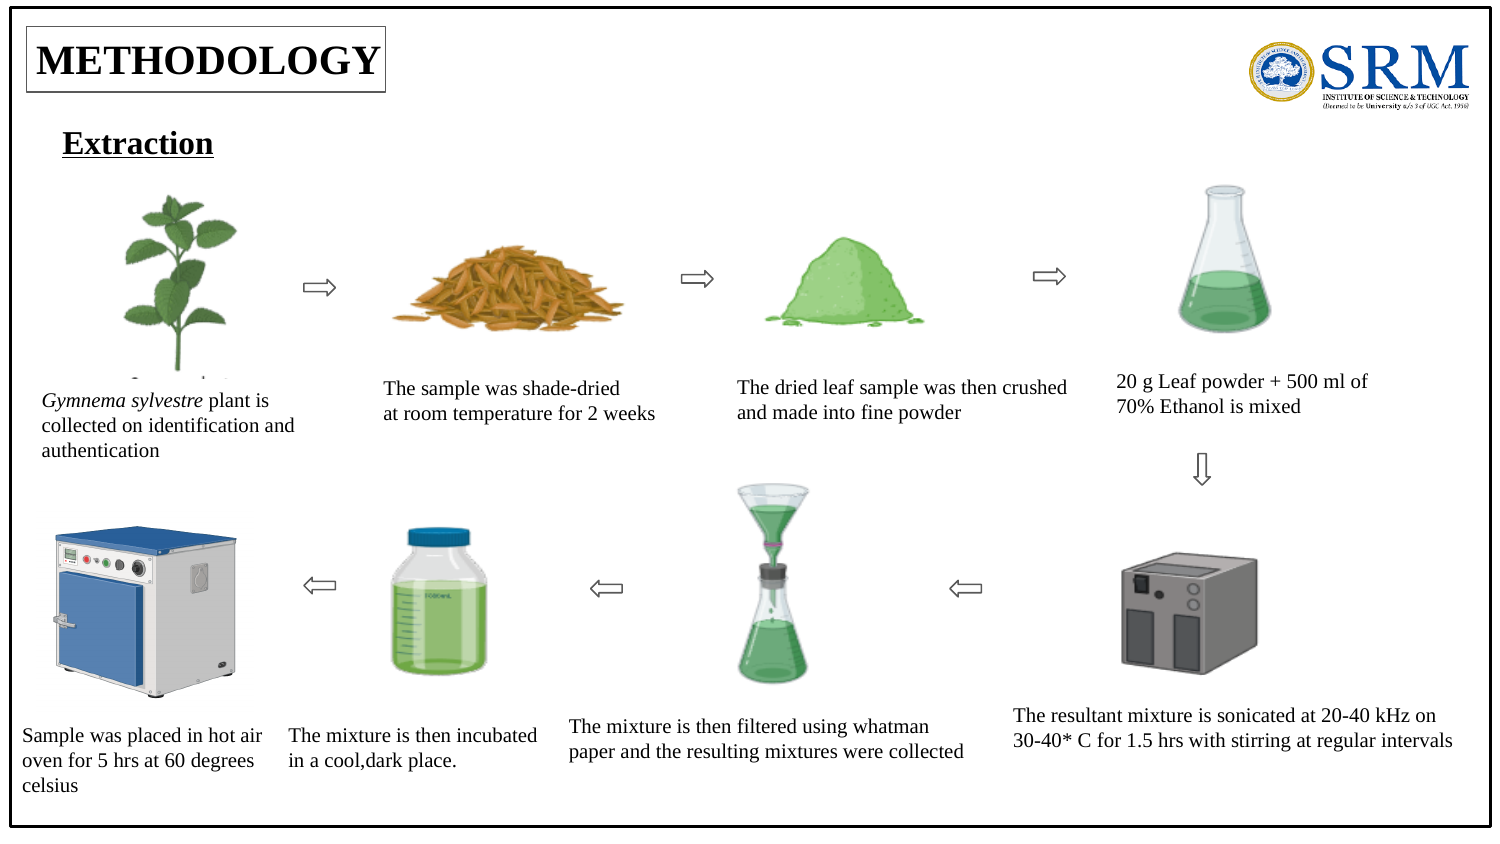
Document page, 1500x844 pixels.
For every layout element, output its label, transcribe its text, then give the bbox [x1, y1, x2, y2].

text_box [26, 26, 386, 92]
text_box [590, 580, 623, 597]
picture [35, 506, 254, 713]
text_box [1193, 453, 1211, 482]
text_box Sample was placed in hot air oven for 5 hrs at 60 degrees celsius [7, 706, 283, 767]
text_box The dried leaf sample was then crushed and made into fine powder [722, 358, 1094, 484]
text_box Gymnema sylvestre plant is collected on identification and authentication [26, 371, 357, 428]
picture [1101, 484, 1304, 687]
text_box The resultant mixture is sonicated at 20-40 kHz on 30-40* C for 1.5 hrs with stirring at regular intervals [998, 686, 1474, 775]
picture [112, 173, 254, 380]
picture [712, 472, 831, 699]
picture [1149, 171, 1280, 348]
text_box [303, 279, 336, 296]
text_box [10, 7, 1491, 827]
picture [368, 486, 500, 685]
text_box [681, 270, 707, 288]
text_box The mixture is then filtered using whatman paper and the resulting mixtures were collected [553, 697, 990, 764]
text_box The mixture is then incubated in a cool,dark place. [273, 706, 563, 773]
text_box 20 g Leaf powder + 500 ml of 70% Ethanol is mixed [1101, 352, 1419, 418]
text_box Extraction [47, 106, 288, 162]
text_box [303, 577, 336, 594]
picture [712, 173, 973, 346]
text_box [1033, 268, 1066, 285]
text_box [0, 0, 1454, 798]
picture [385, 193, 632, 365]
text_box [949, 580, 982, 597]
picture [1244, 17, 1474, 134]
text_box The sample was shade-dried at room temperature for 2 weeks [368, 359, 674, 440]
